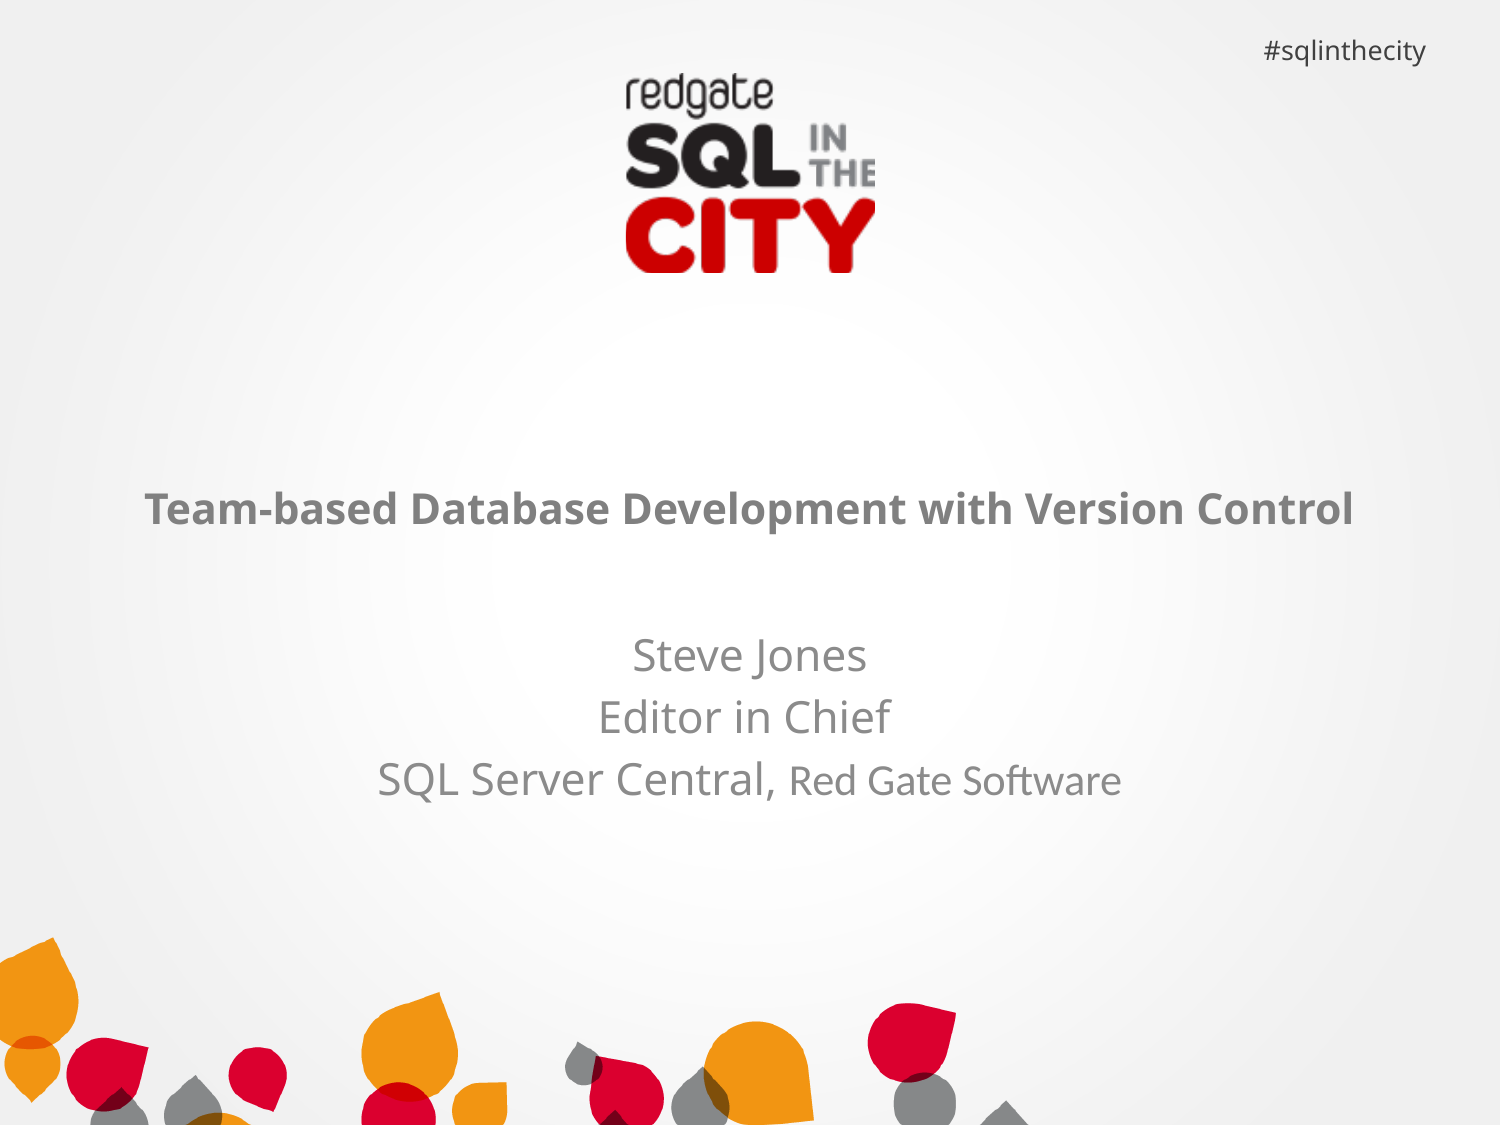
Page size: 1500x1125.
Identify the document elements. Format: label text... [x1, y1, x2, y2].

title Team-based Database Development with Version Control [112, 452, 1388, 563]
picture [0, 0, 1500, 1125]
subtitle Steve Jones Editor in Chief SQL Server Central, Red Gate Software [225, 620, 1275, 813]
text_box #sqlinthecity [1248, 25, 1472, 93]
